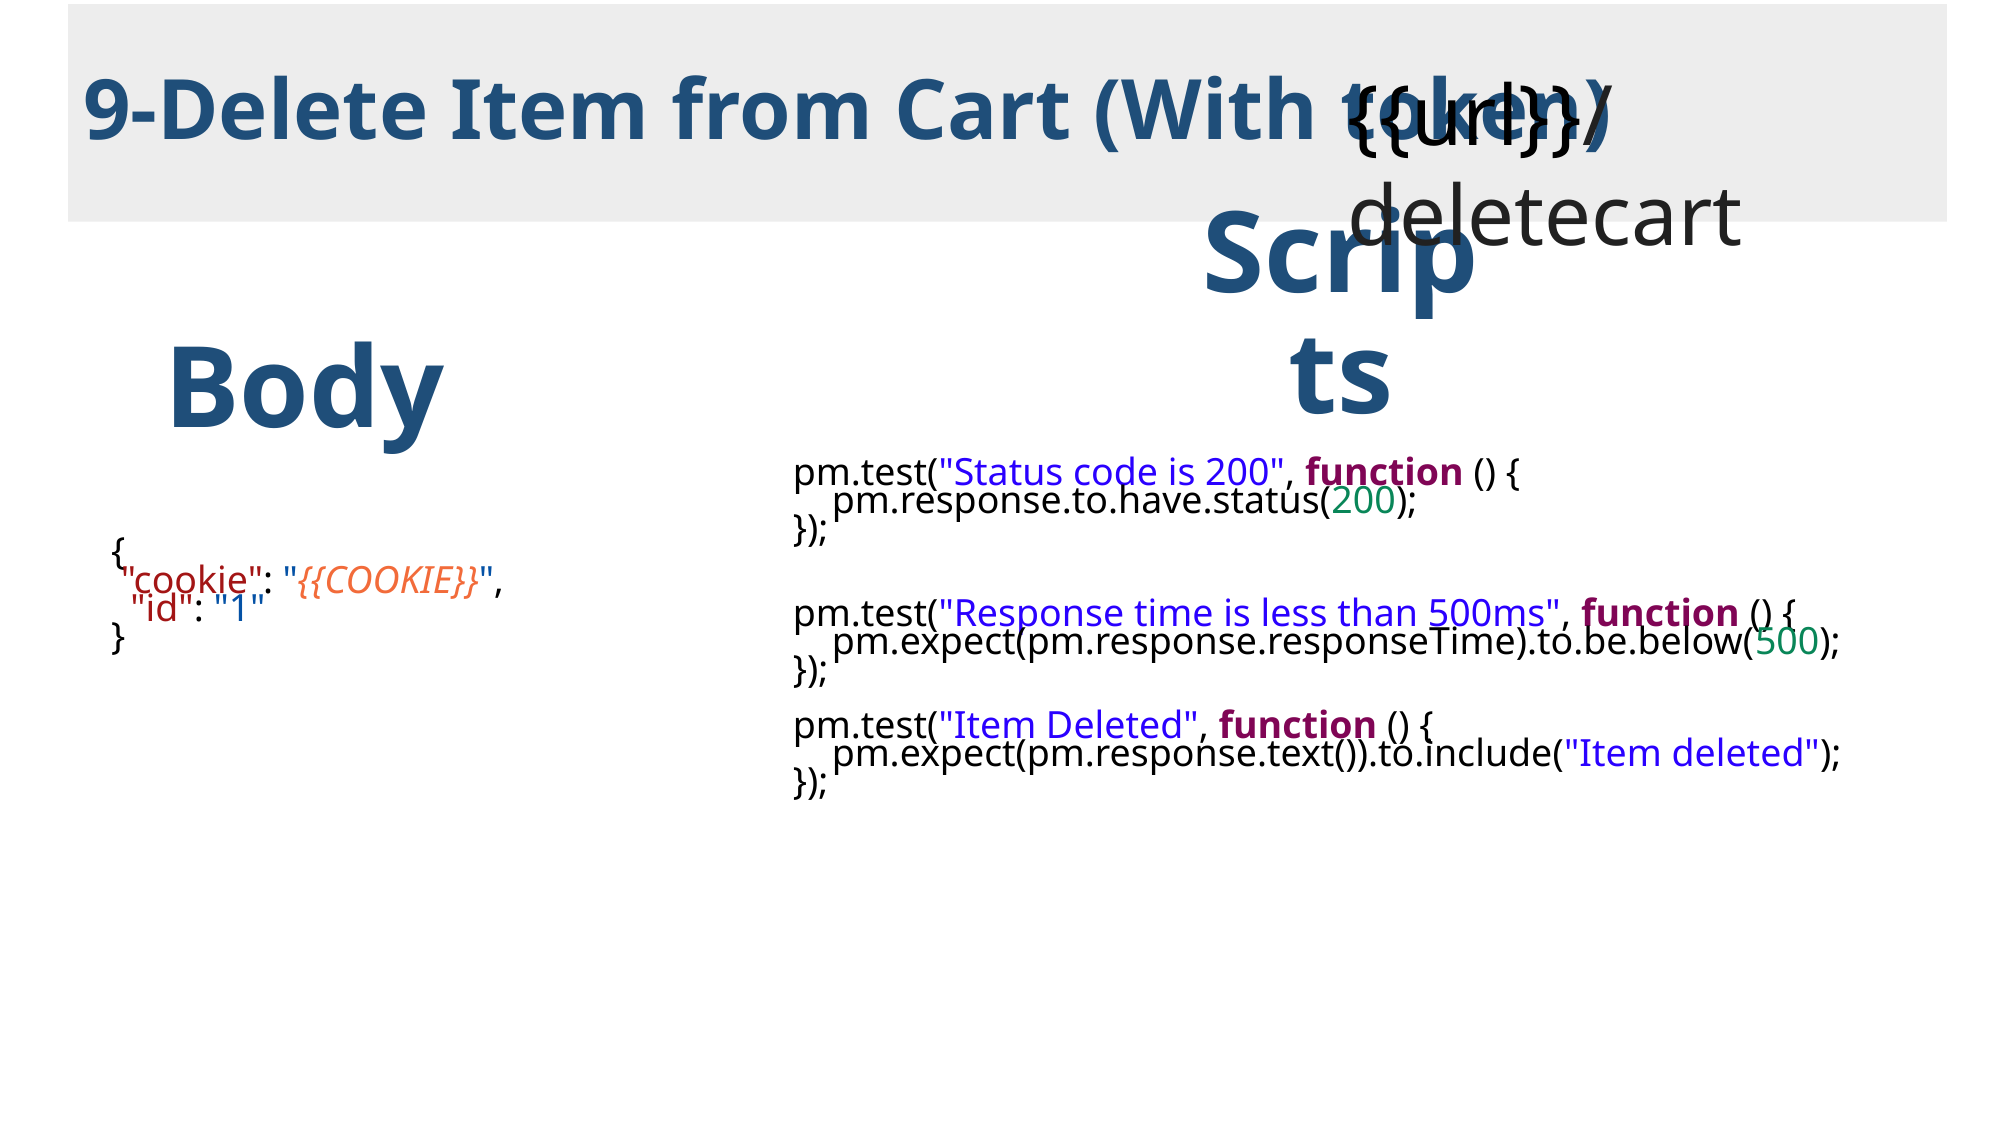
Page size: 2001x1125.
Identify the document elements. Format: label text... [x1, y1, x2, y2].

text_box {{url}}/deletecart [1333, 54, 1947, 270]
text_box { "cookie": "{{COOKIE}}", "id": "1" } [96, 537, 546, 665]
title 9-Delete Item from Cart (With token) [68, 4, 1947, 222]
text_box pm.test("Status code is 200", function () { pm.response.to.have.status(200); }); pm.test("Response time is less than 500ms", function () { pm.expect(pm.response.responseTime).to.be.below(500); }); pm.test("Item Deleted", function () { pm.expect(pm.response.text()).to.include("Item deleted"); }); [778, 457, 1960, 894]
text_box Scripts [1163, 267, 1518, 366]
text_box Body [127, 342, 482, 440]
